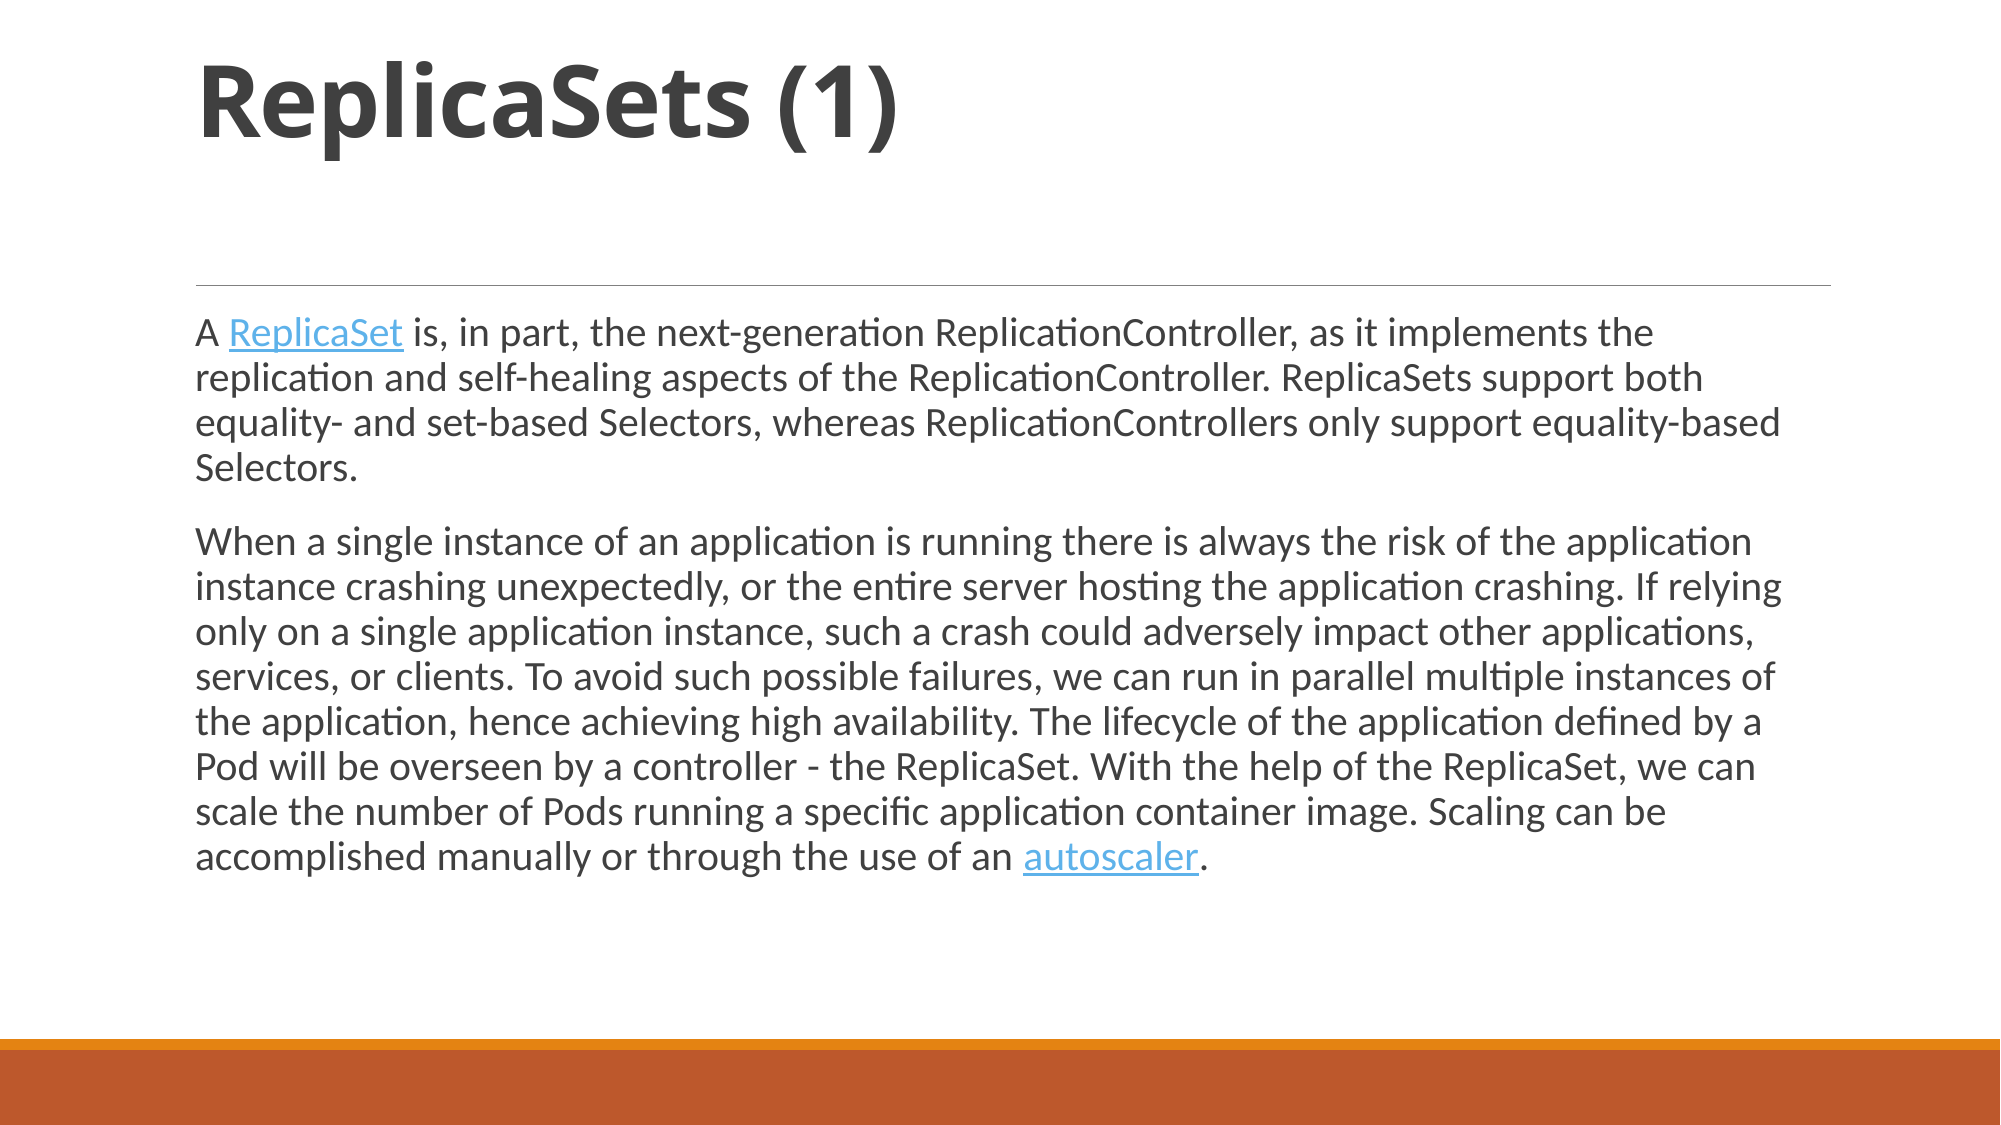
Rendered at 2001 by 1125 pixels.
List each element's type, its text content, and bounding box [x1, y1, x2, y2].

list A ReplicaSet is, in part, the next-generation ReplicationController, as it implements the replication and self-healing aspects of the ReplicationController. ReplicaSets support both equality- and set-based Selectors, whereas ReplicationControllers only support equality-based Selectors. When a single instance of an application is running there is always the risk of the application instance crashing unexpectedly, or the entire server hosting the application crashing. If relying only on a single application instance, such a crash could adversely impact other applications, services, or clients. To avoid such possible failures, we can run in parallel multiple instances of the application, hence achieving high availability. The lifecycle of the application defined by a Pod will be overseen by a controller - the ReplicaSet. With the help of the ReplicaSet, we can scale the number of Pods running a specific application container image. Scaling can be accomplished manually or through the use of an autoscaler. [180, 302, 1830, 963]
title ReplicaSets (1) [180, 47, 1830, 285]
